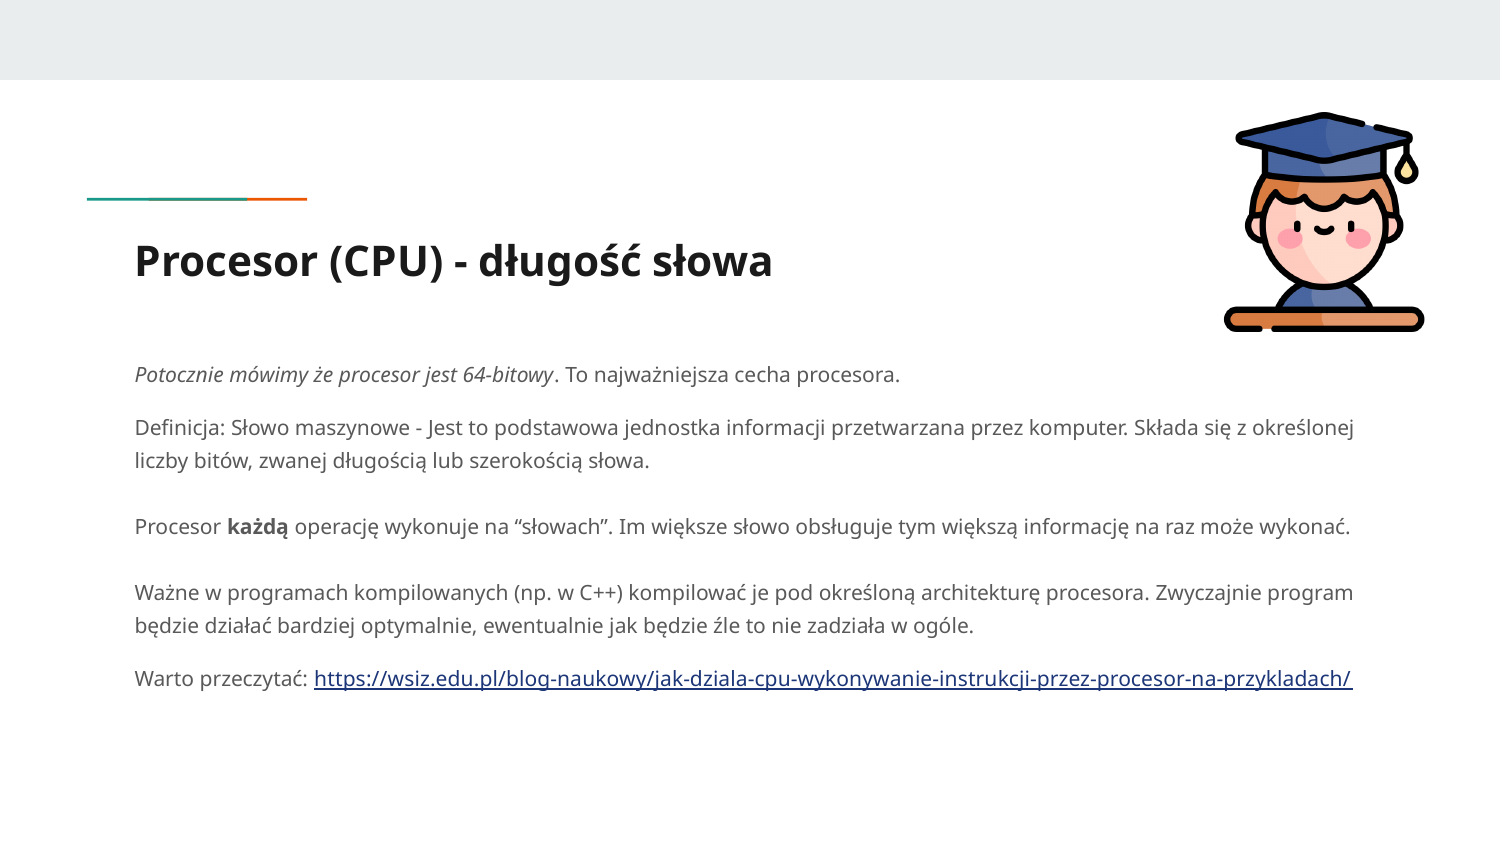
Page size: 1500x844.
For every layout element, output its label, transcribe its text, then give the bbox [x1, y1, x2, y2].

title Procesor (CPU) - długość słowa [119, 216, 1209, 305]
list Potocznie mówimy że procesor jest 64-bitowy. To najważniejsza cecha procesora. Definicja: Słowo maszynowe - Jest to podstawowa jednostka informacji przetwarzana przez komputer. Składa się z określonej liczby bitów, zwanej długością lub szerokością słowa. Procesor każdą operację wykonuje na “słowach”. Im większe słowo obsługuje tym większą informację na raz może wykonać. Ważne w programach kompilowanych (np. w C++) kompilować je pod określoną architekturę procesora. Zwyczajnie program będzie działać bardziej optymalnie, ewentualnie jak będzie źle to nie zadziała w ogóle. Warto przeczytać: https://wsiz.edu.pl/blog-naukowy/jak-dziala-cpu-wykonywanie-instrukcji-przez-procesor-na-przykladach/ [119, 341, 1381, 712]
picture [1214, 111, 1434, 332]
